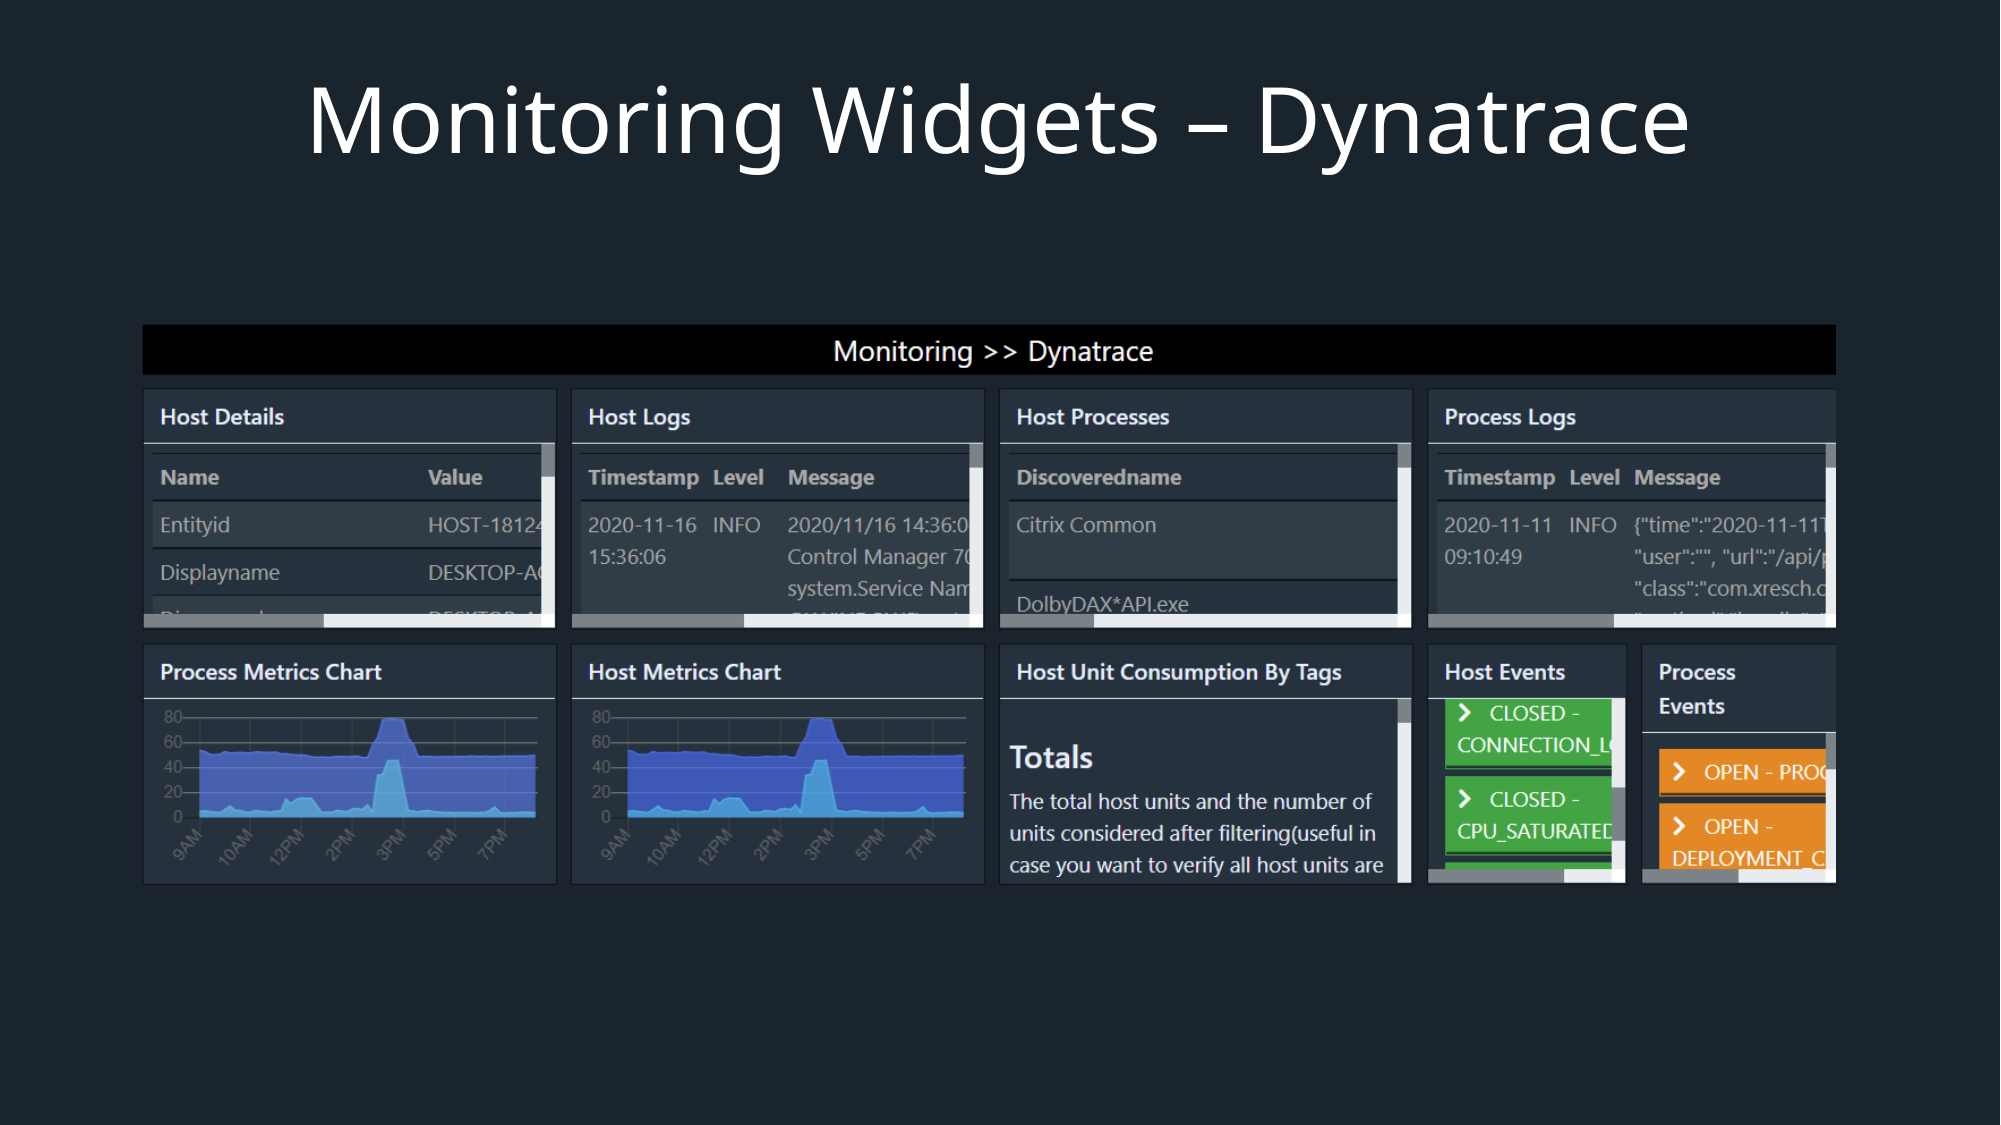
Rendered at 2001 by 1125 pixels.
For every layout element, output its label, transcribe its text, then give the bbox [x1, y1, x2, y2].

picture [137, 318, 1836, 893]
title Monitoring Widgets – Dynatrace [137, 59, 1863, 187]
